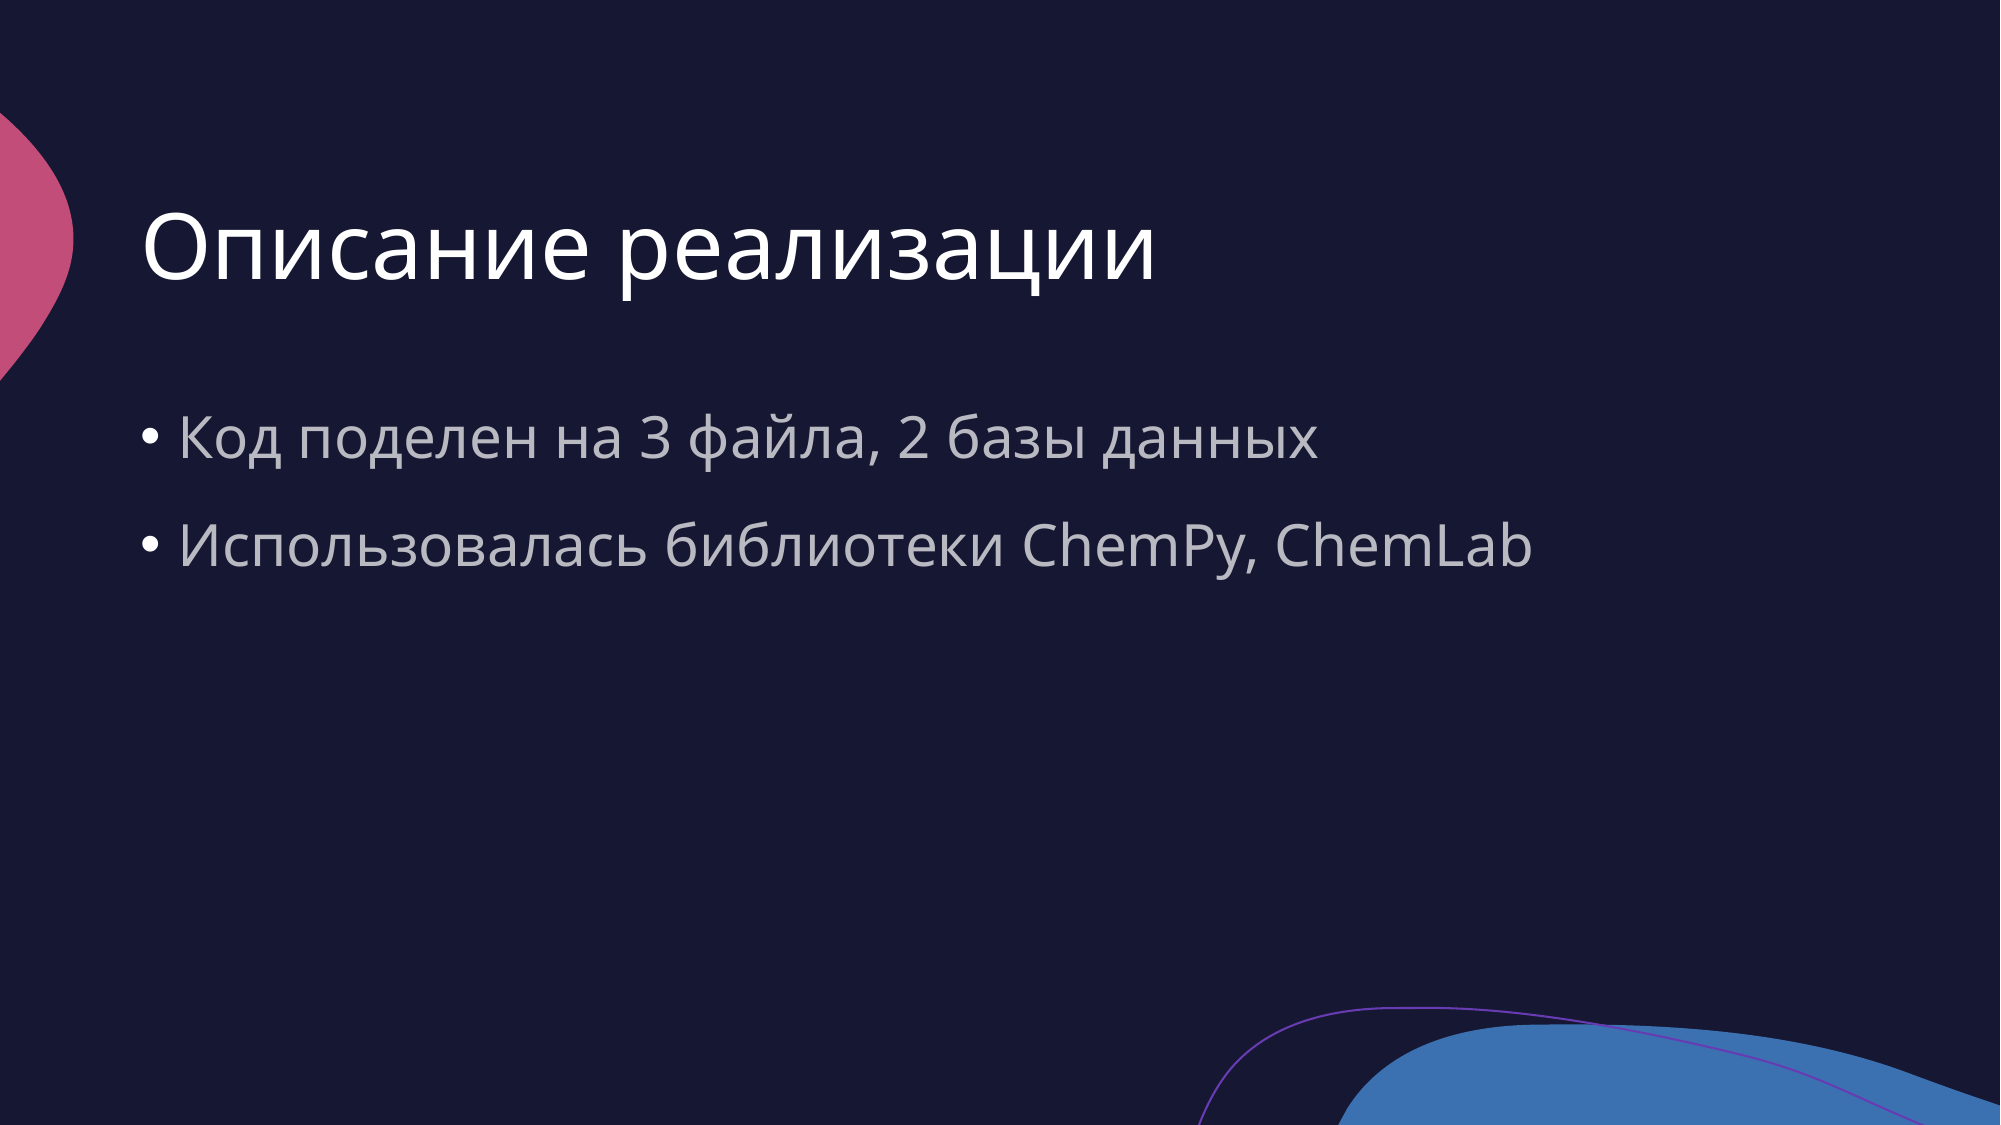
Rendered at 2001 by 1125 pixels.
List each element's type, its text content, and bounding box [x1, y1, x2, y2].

title Описание реализации [125, 125, 1875, 375]
list Код поделен на 3 файла, 2 базы данных Использовалась библиотеки ChemPy, ChemLab [125, 375, 1875, 1002]
